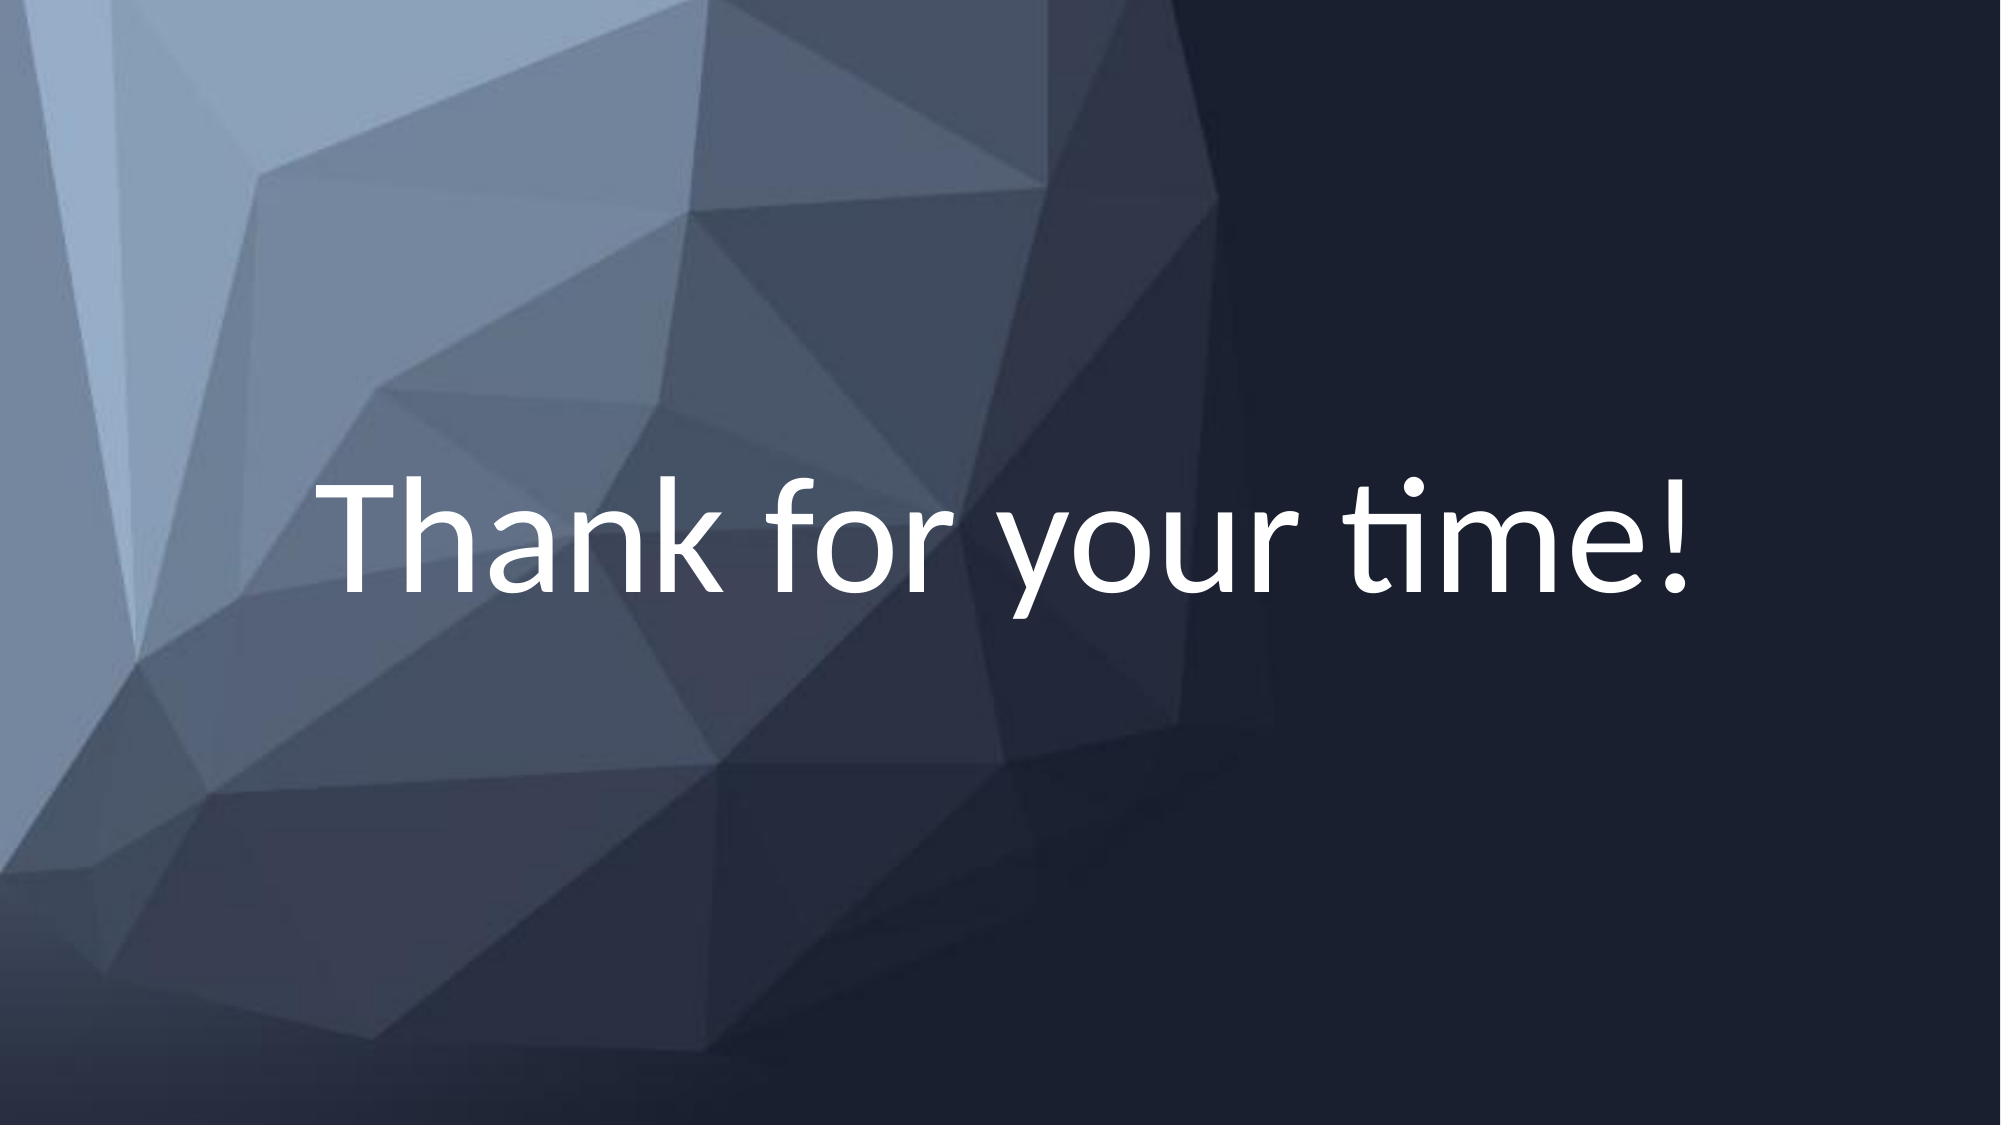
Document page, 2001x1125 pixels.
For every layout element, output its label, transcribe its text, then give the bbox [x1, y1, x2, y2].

picture [0, 0, 2001, 1125]
title Thank for your time! [147, 251, 1872, 637]
